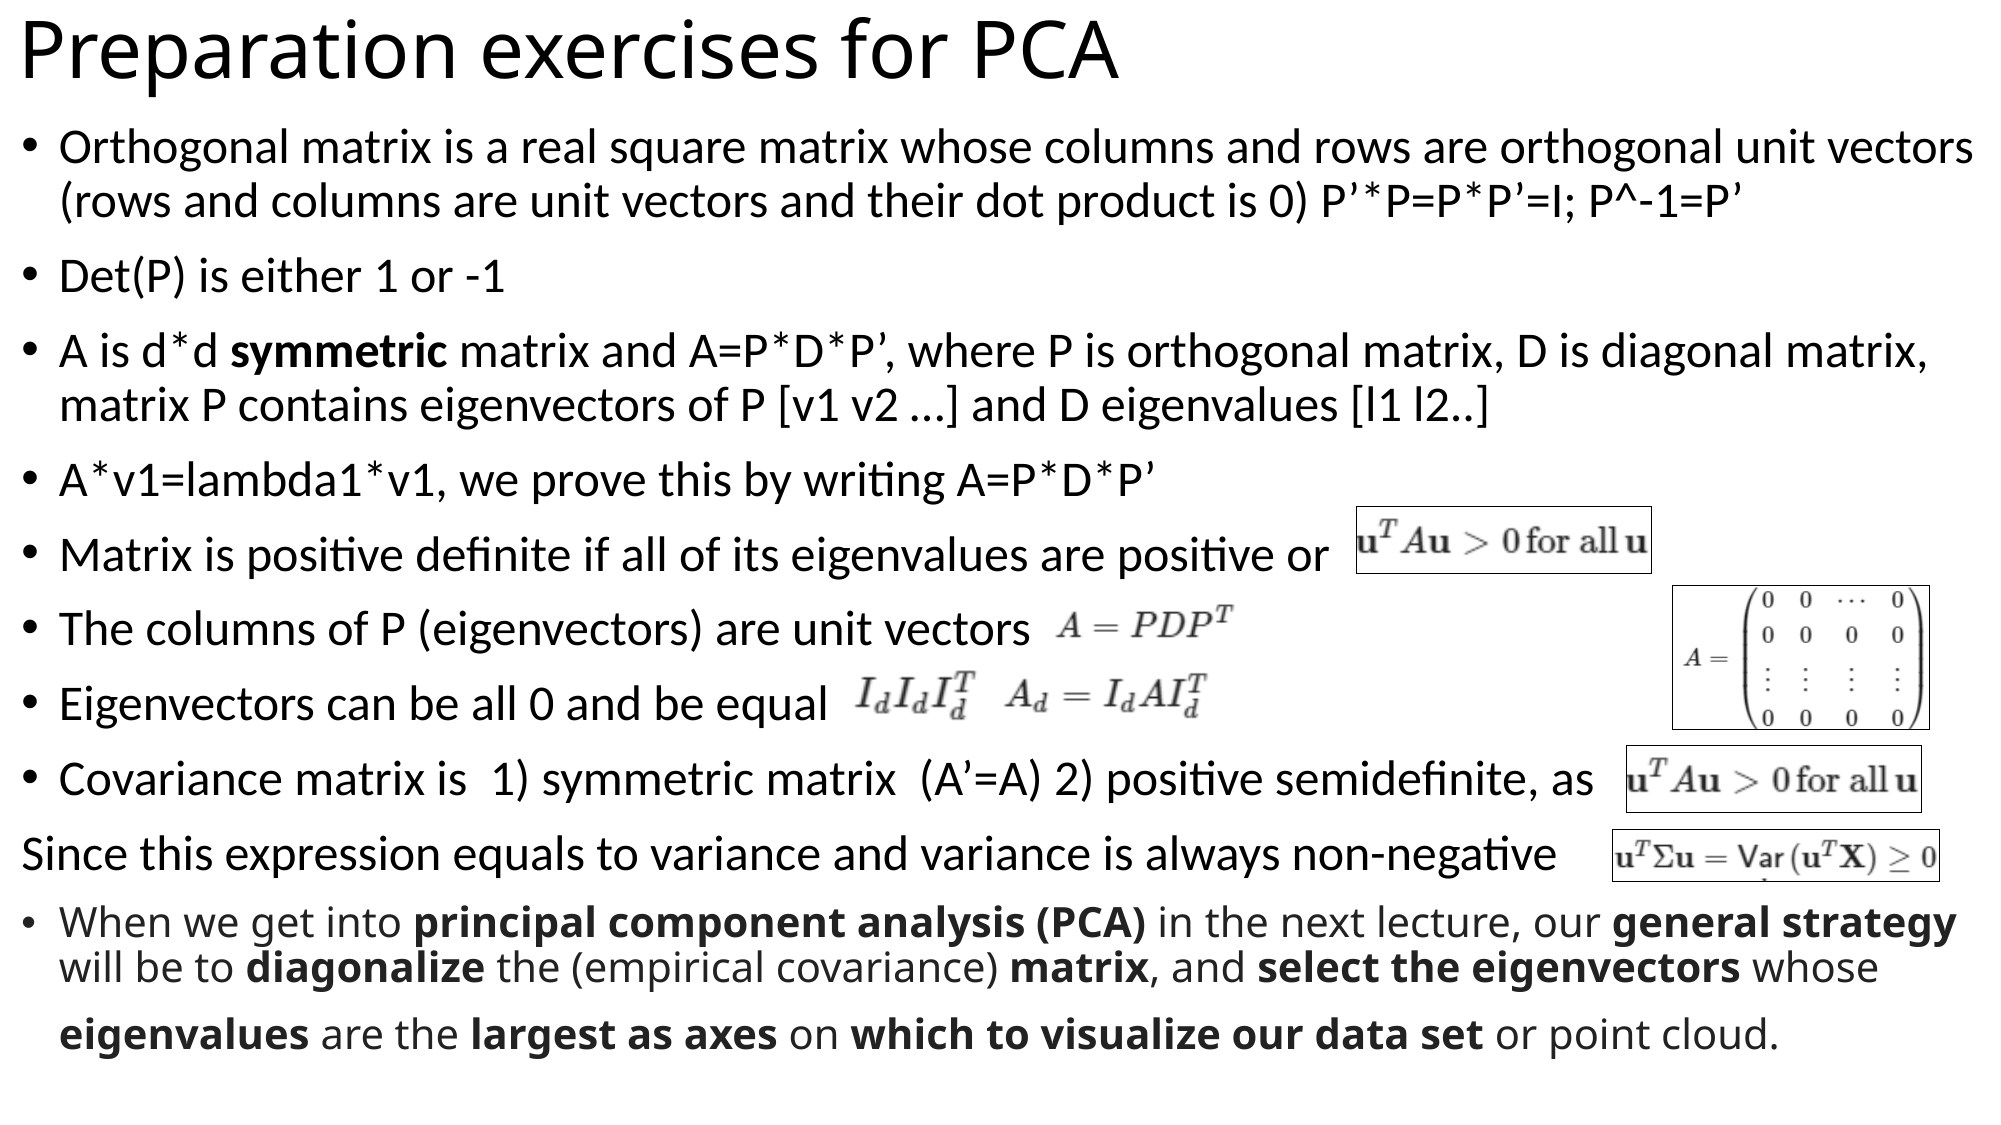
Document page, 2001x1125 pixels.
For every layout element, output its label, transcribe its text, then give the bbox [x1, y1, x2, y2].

picture [1625, 745, 1922, 813]
picture [1612, 829, 1940, 882]
picture [841, 663, 982, 735]
picture [999, 668, 1212, 729]
picture [1672, 585, 1930, 730]
title Preparation exercises for PCA [3, 1, 2000, 104]
list Orthogonal matrix is a real square matrix whose columns and rows are orthogonal unit vectors (rows and columns are unit vectors and their dot product is 0) P’*P=P*P’=I; P^-1=P’ Det(P) is either 1 or -1 A is d*d symmetric matrix and A=P*D*P’, where P is orthogonal matrix, D is diagonal matrix, matrix P contains eigenvectors of P [v1 v2 …] and D eigenvalues [l1 l2..] A*v1=lambda1*v1, we prove this by writing A=P*D*P’ Matrix is positive definite if all of its eigenvalues are positive or The columns of P (eigenvectors) are unit vectors Eigenvectors can be all 0 and be equal Covariance matrix is 1) symmetric matrix (A’=A) 2) positive semidefinite, as Since this expression equals to variance and variance is always non-negative When we get into principal component analysis (PCA) in the next lecture, our general strategy will be to diagonalize the (empirical covariance) matrix, and select the eigenvectors whose eigenvalues are the largest as axes on which to visualize our data set or point cloud. [6, 113, 1993, 1125]
picture [1356, 506, 1652, 574]
picture [1049, 596, 1238, 650]
